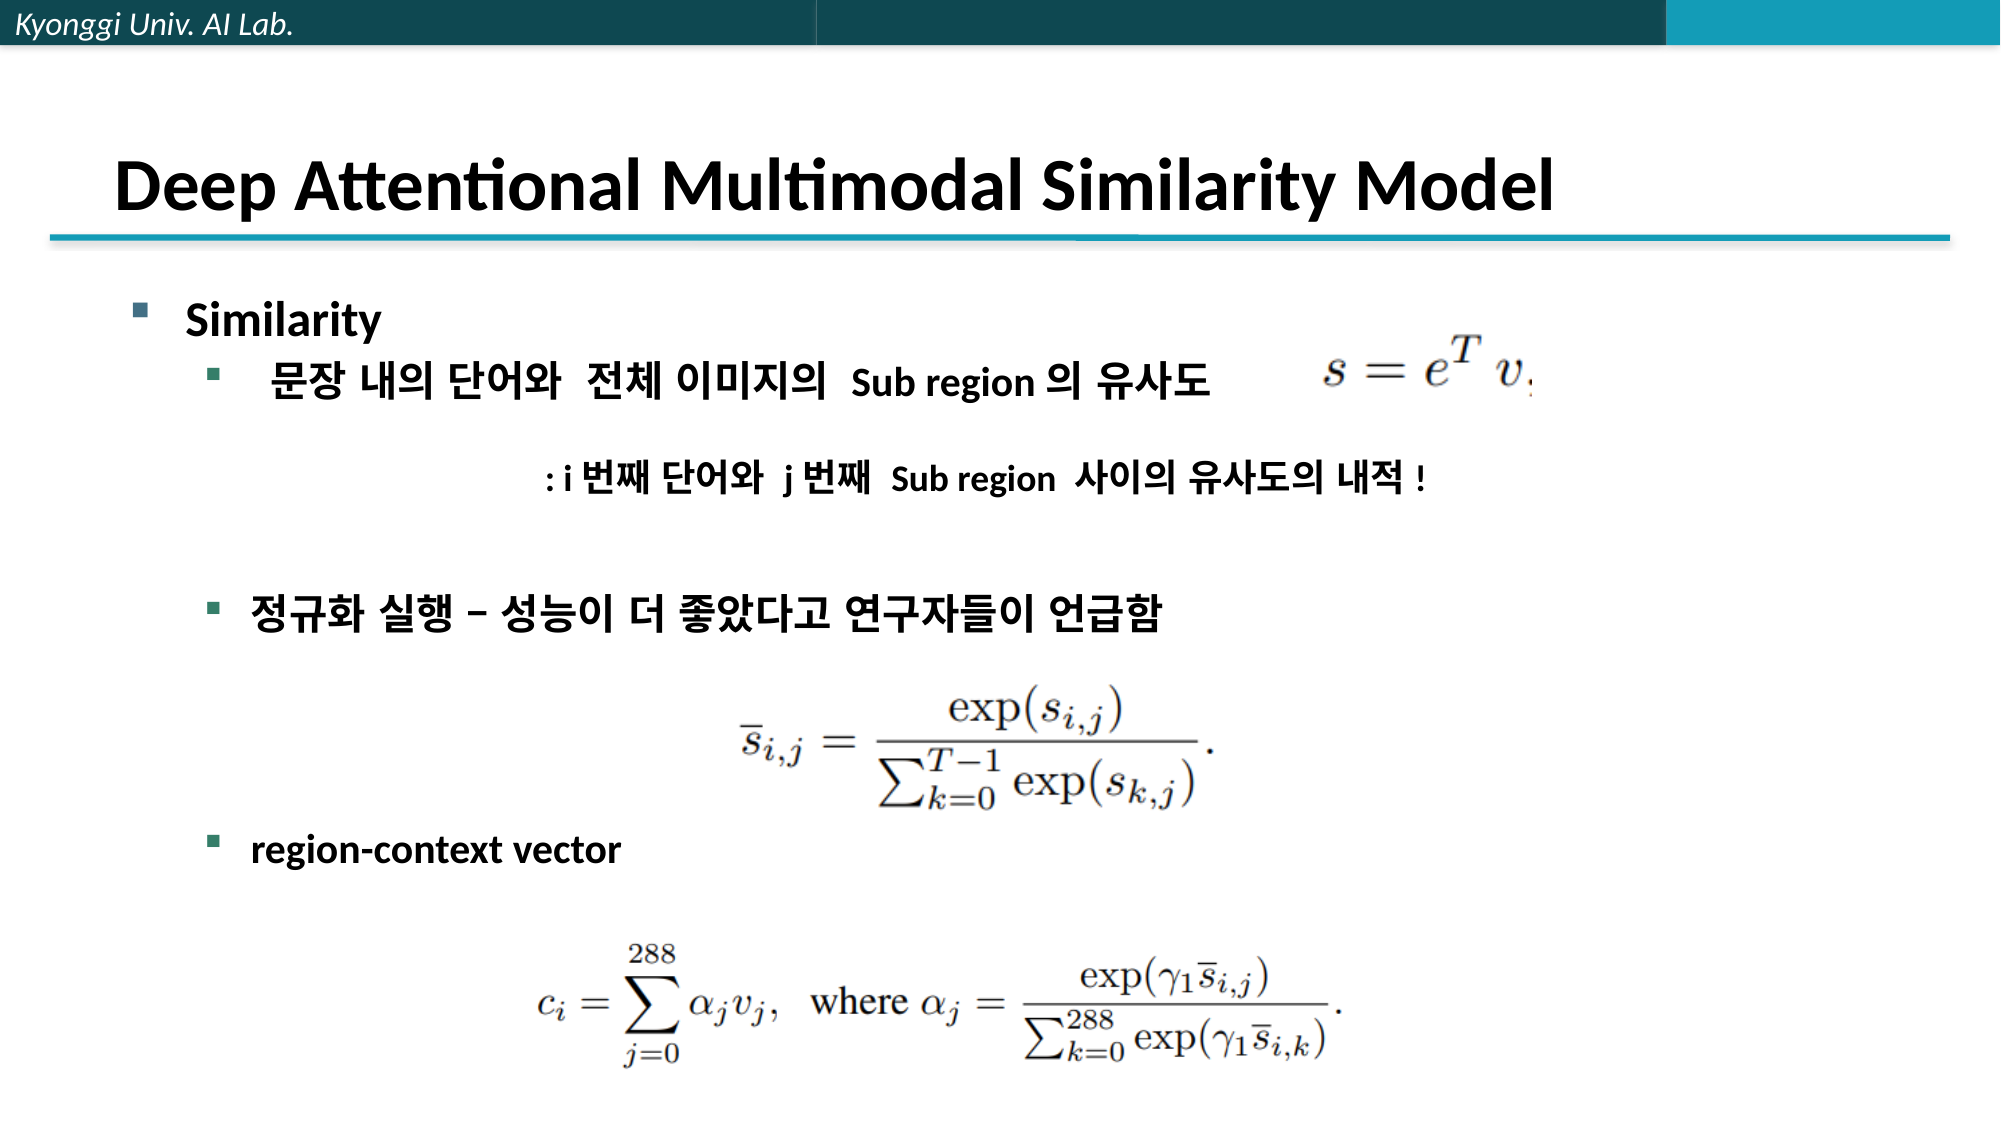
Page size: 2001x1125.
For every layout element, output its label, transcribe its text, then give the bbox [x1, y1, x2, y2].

title Deep Attentional Multimodal Similarity Model [99, 45, 1900, 233]
picture [486, 932, 1367, 1097]
picture [1318, 316, 1532, 410]
picture [716, 647, 1238, 836]
text_box Similarity 문장 내의 단어와 전체 이미지의 Sub region의 유사도 정규화 실행 – 성능이 더 좋았다고 연구자들이 언급함 region-context vector [114, 278, 1914, 1092]
